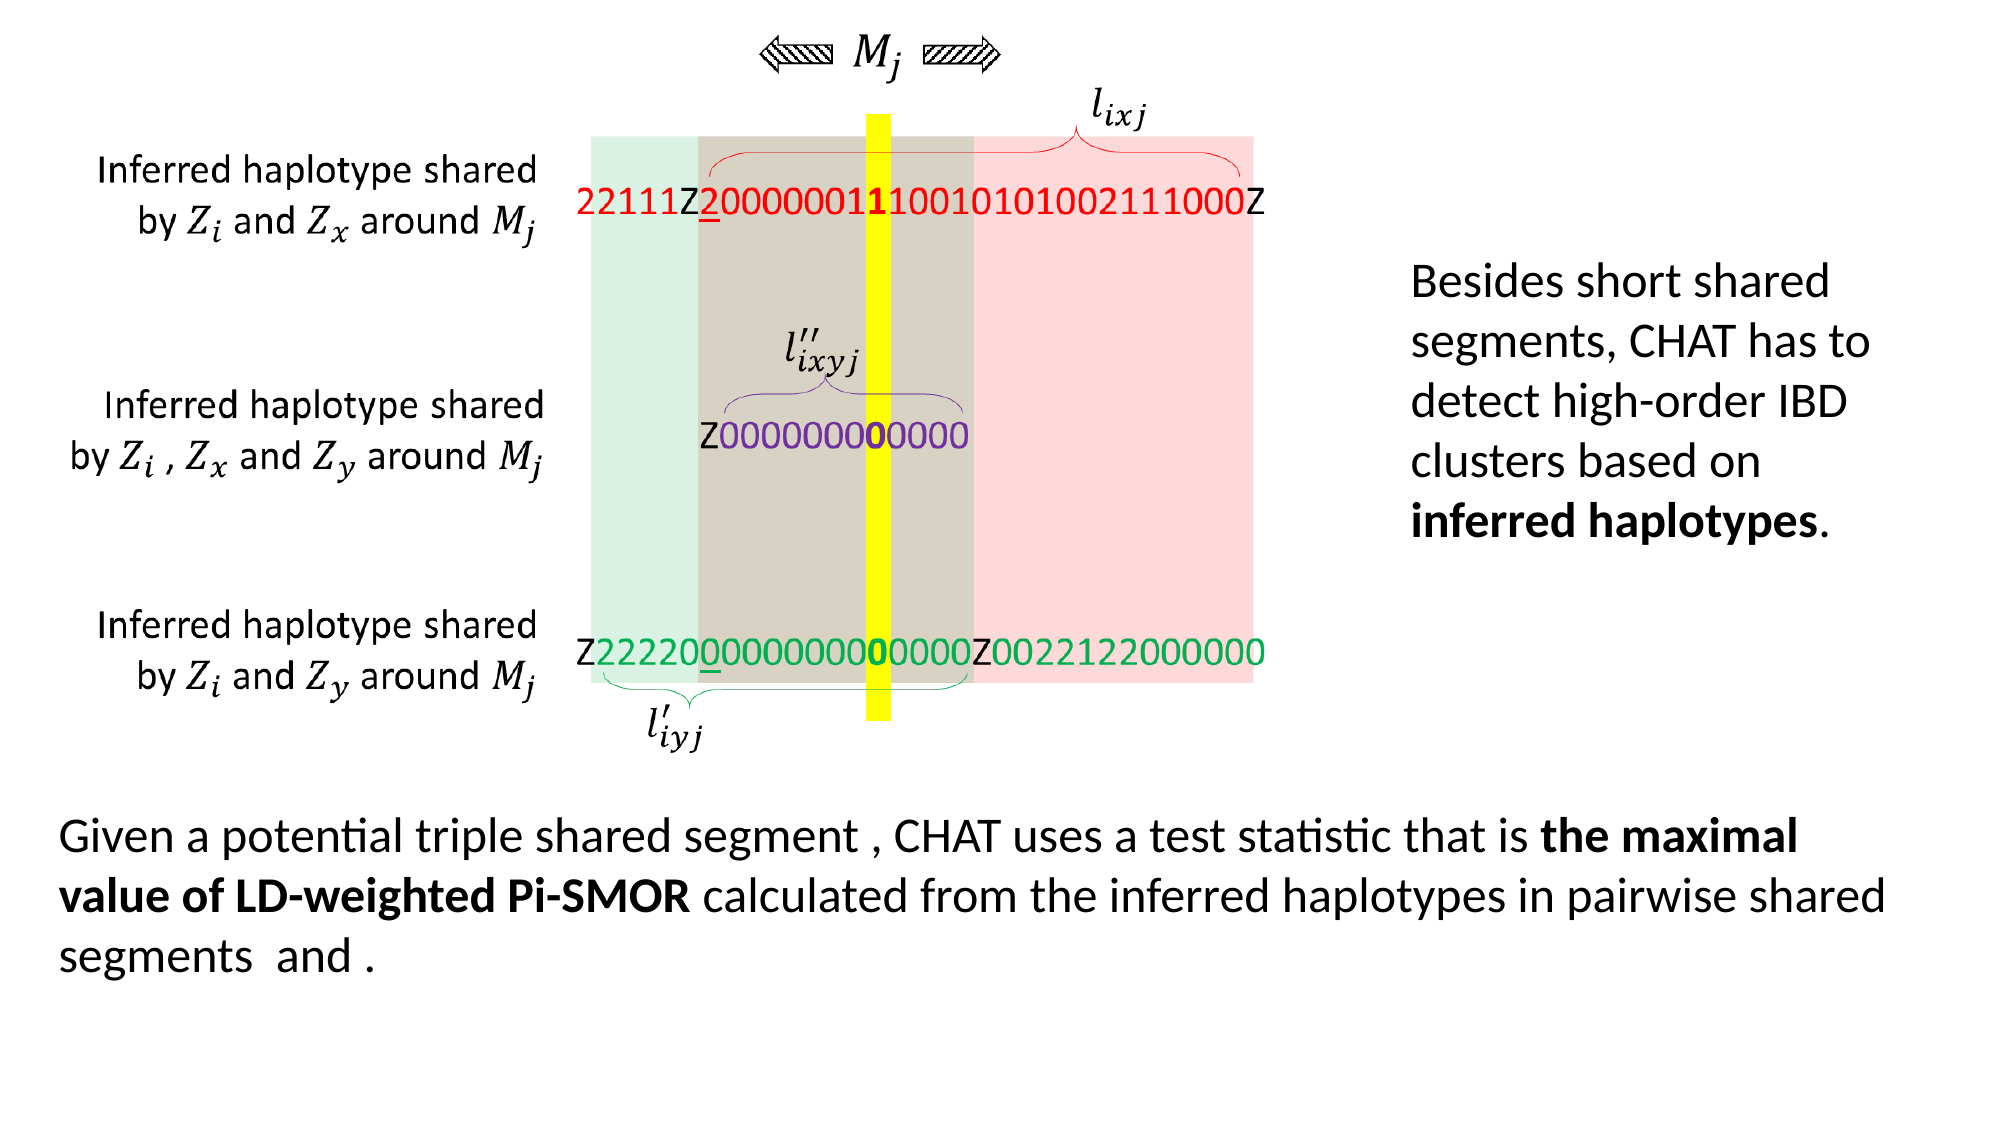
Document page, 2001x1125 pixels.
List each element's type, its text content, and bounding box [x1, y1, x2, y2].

text_box Besides short shared segments, CHAT has to detect high-order IBD clusters based on inferred haplotypes. [1395, 239, 1948, 555]
picture [43, 14, 1294, 766]
